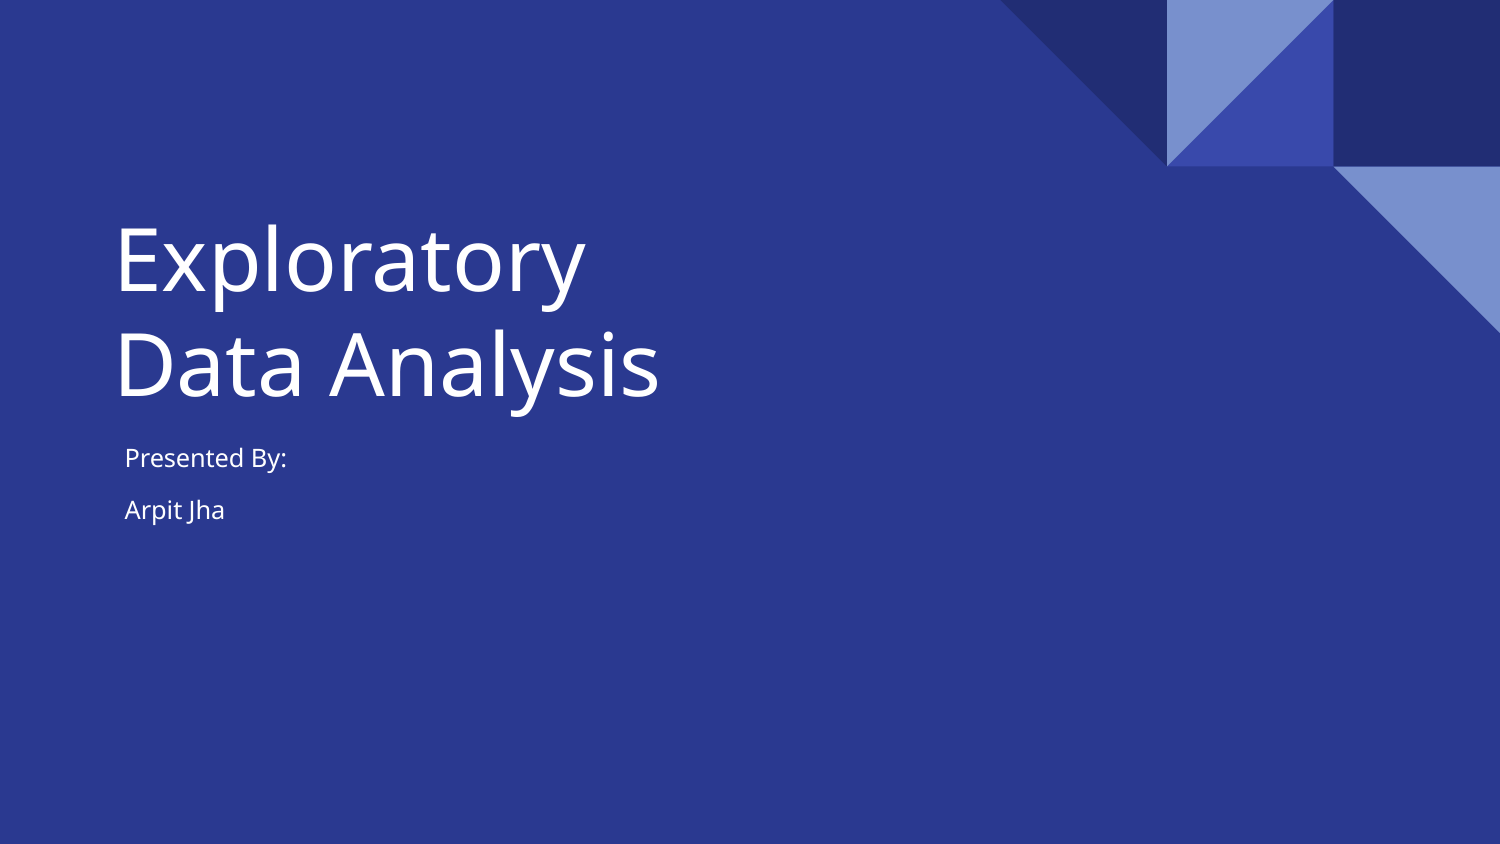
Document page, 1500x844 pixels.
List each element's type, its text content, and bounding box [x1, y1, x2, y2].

title Exploratory Data Analysis [98, 291, 1447, 429]
subtitle Presented By: Arpit Jha [109, 421, 1459, 550]
